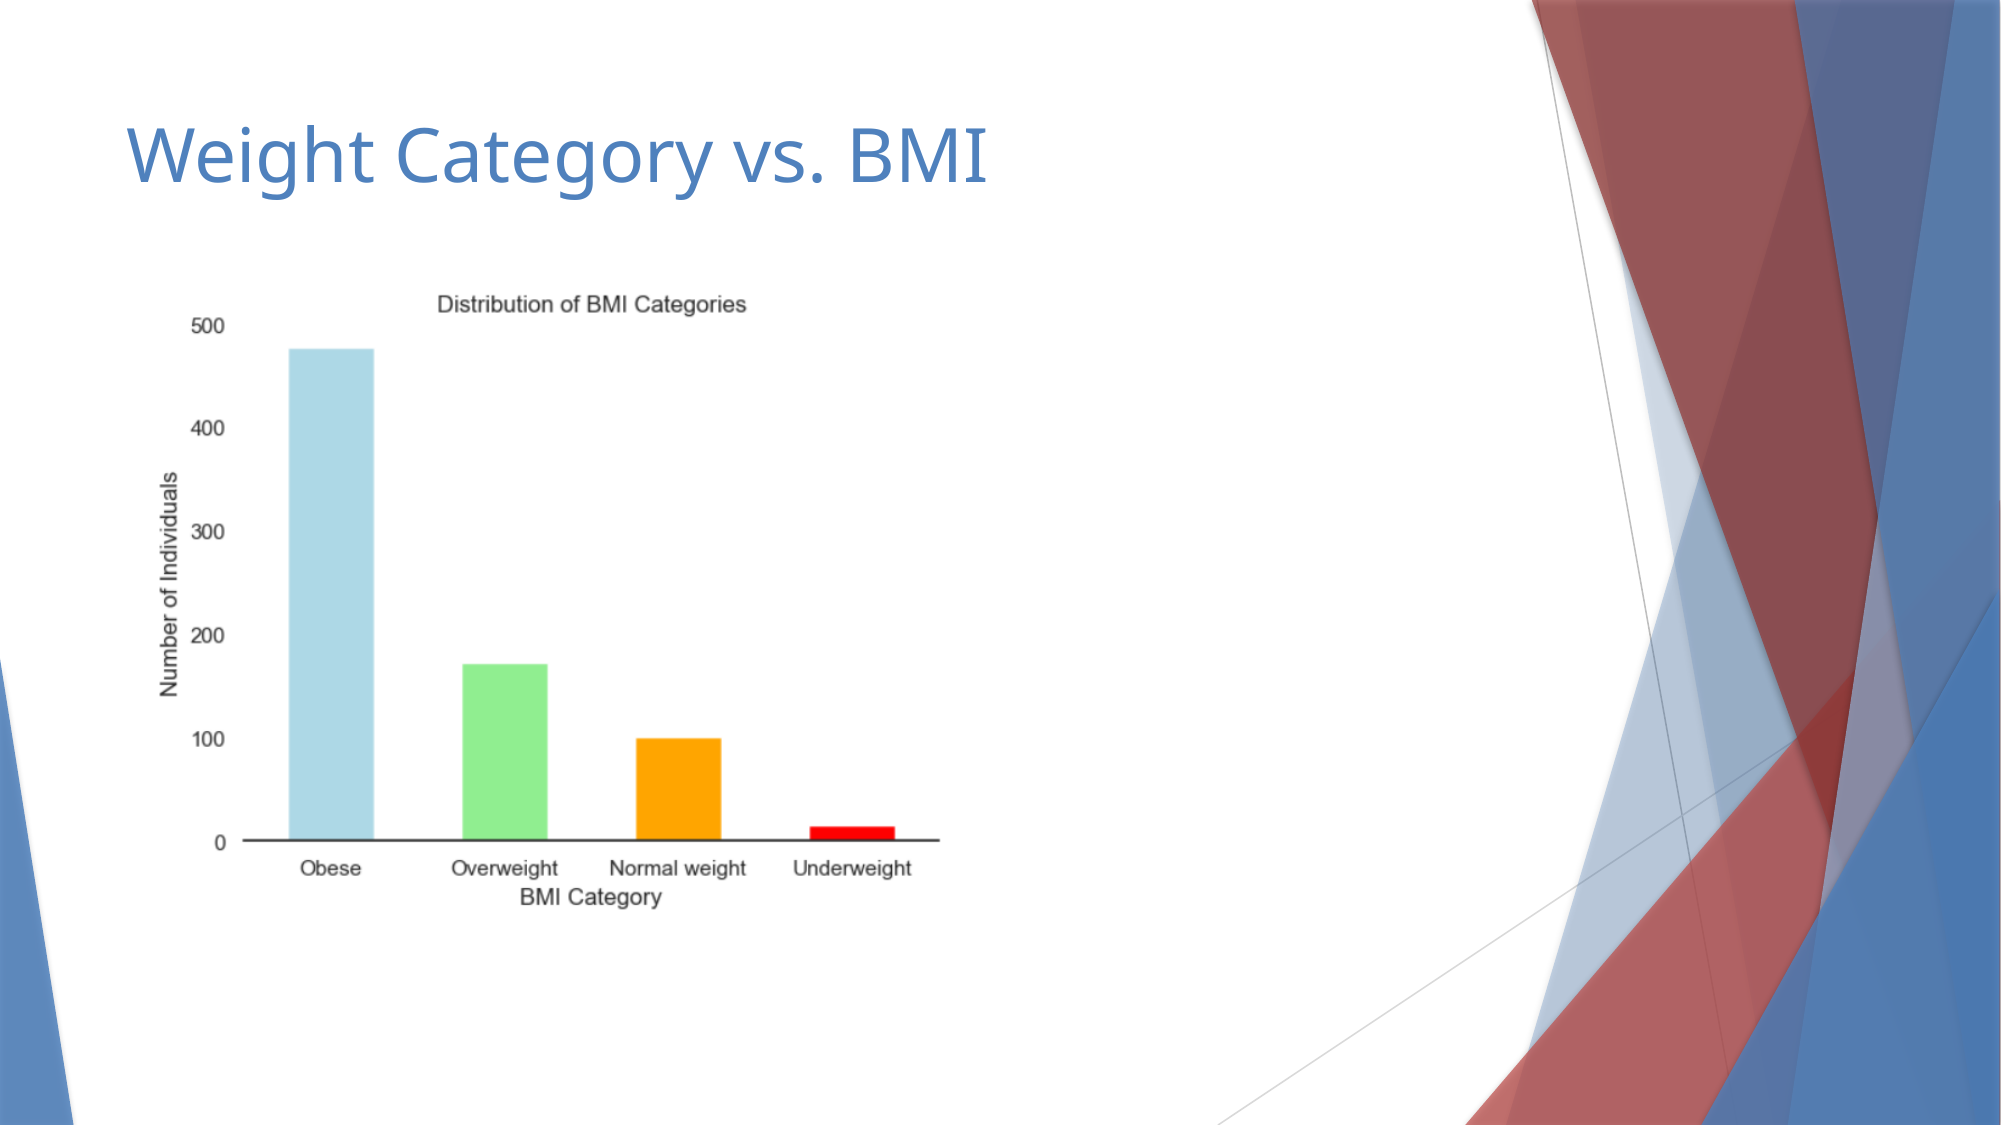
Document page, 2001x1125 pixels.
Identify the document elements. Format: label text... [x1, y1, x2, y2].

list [134, 277, 1498, 916]
title Weight Category vs. BMI [111, 99, 1522, 317]
